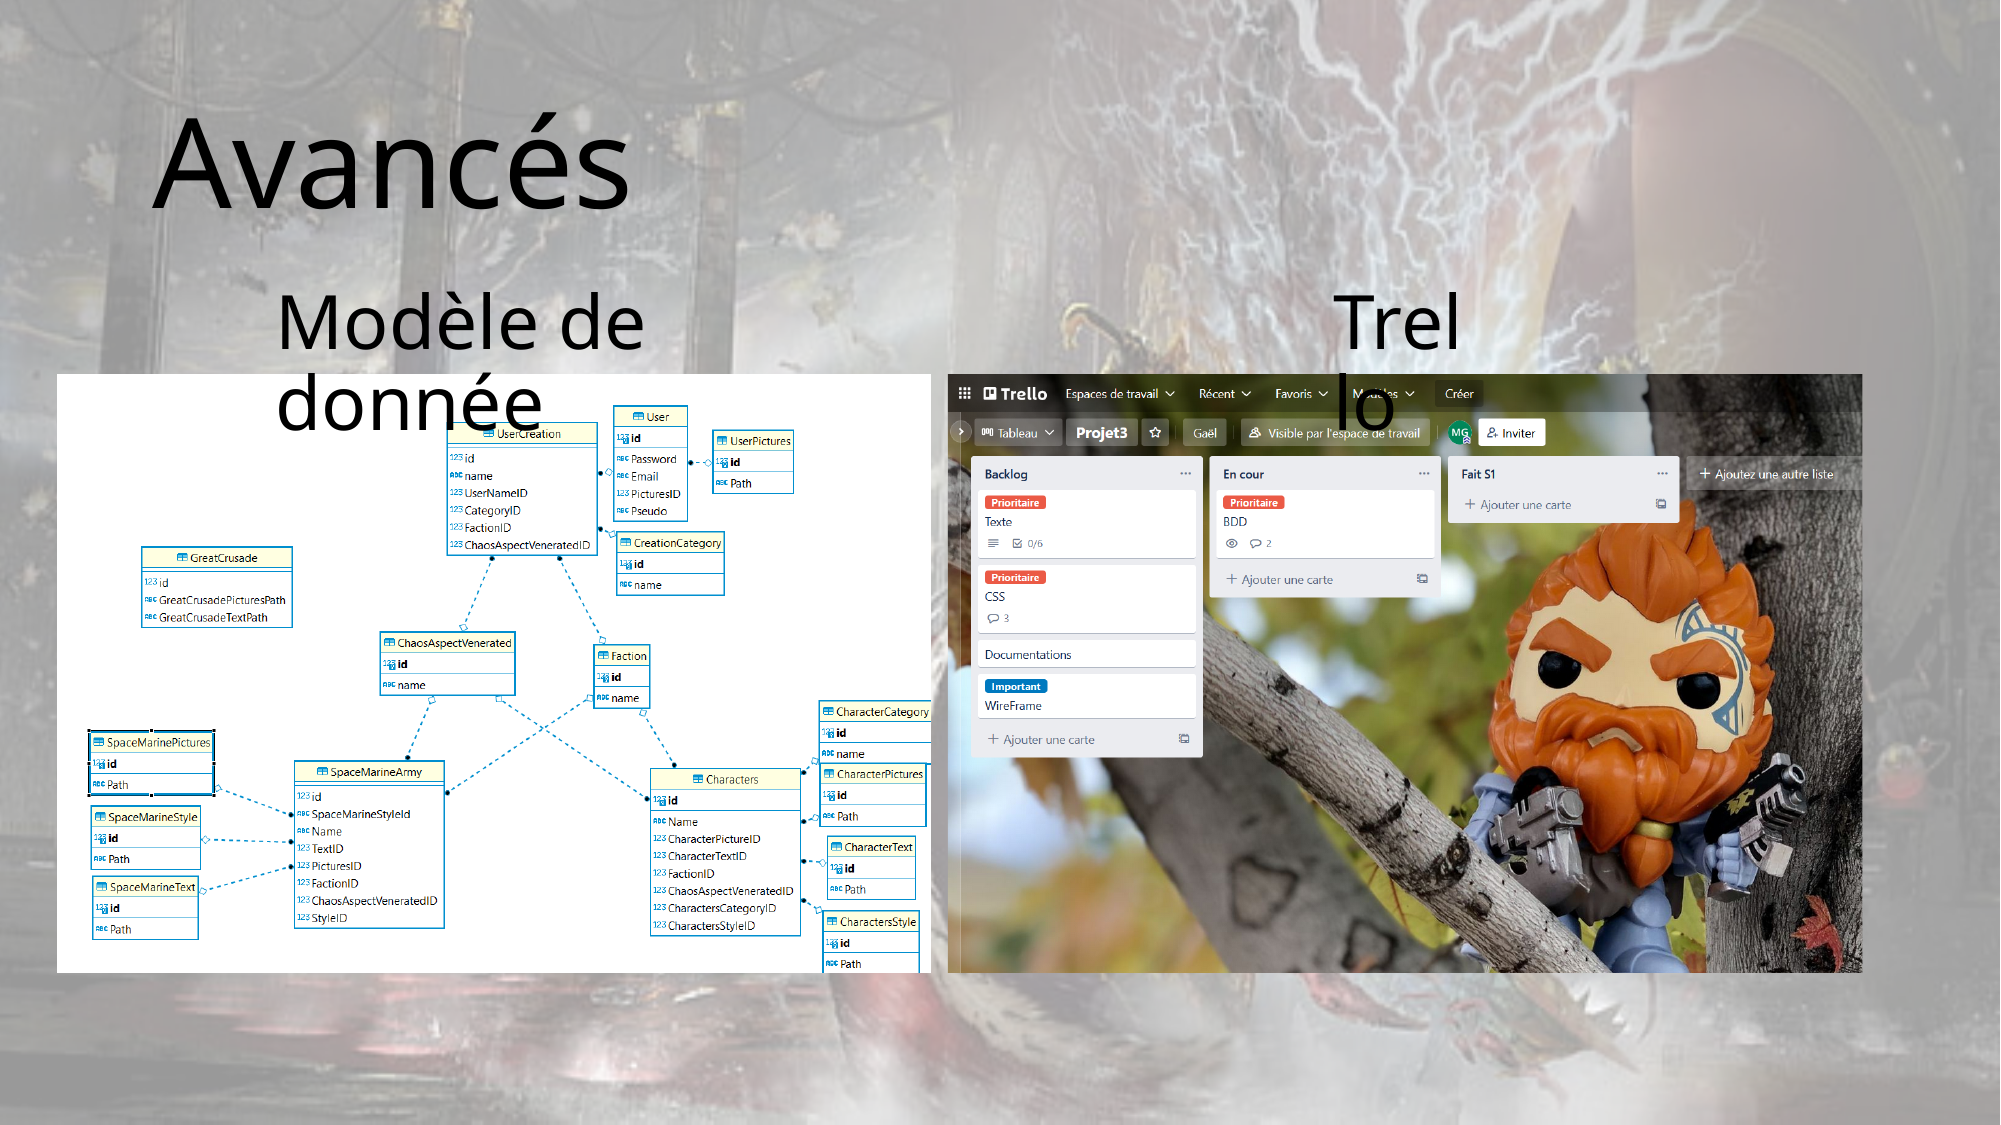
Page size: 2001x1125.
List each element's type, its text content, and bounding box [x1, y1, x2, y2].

title Avancés [137, 59, 1863, 278]
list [56, 374, 931, 973]
text_box Trello [1318, 277, 1492, 374]
picture [947, 374, 1863, 973]
text_box Modèle de donnée [261, 277, 727, 374]
